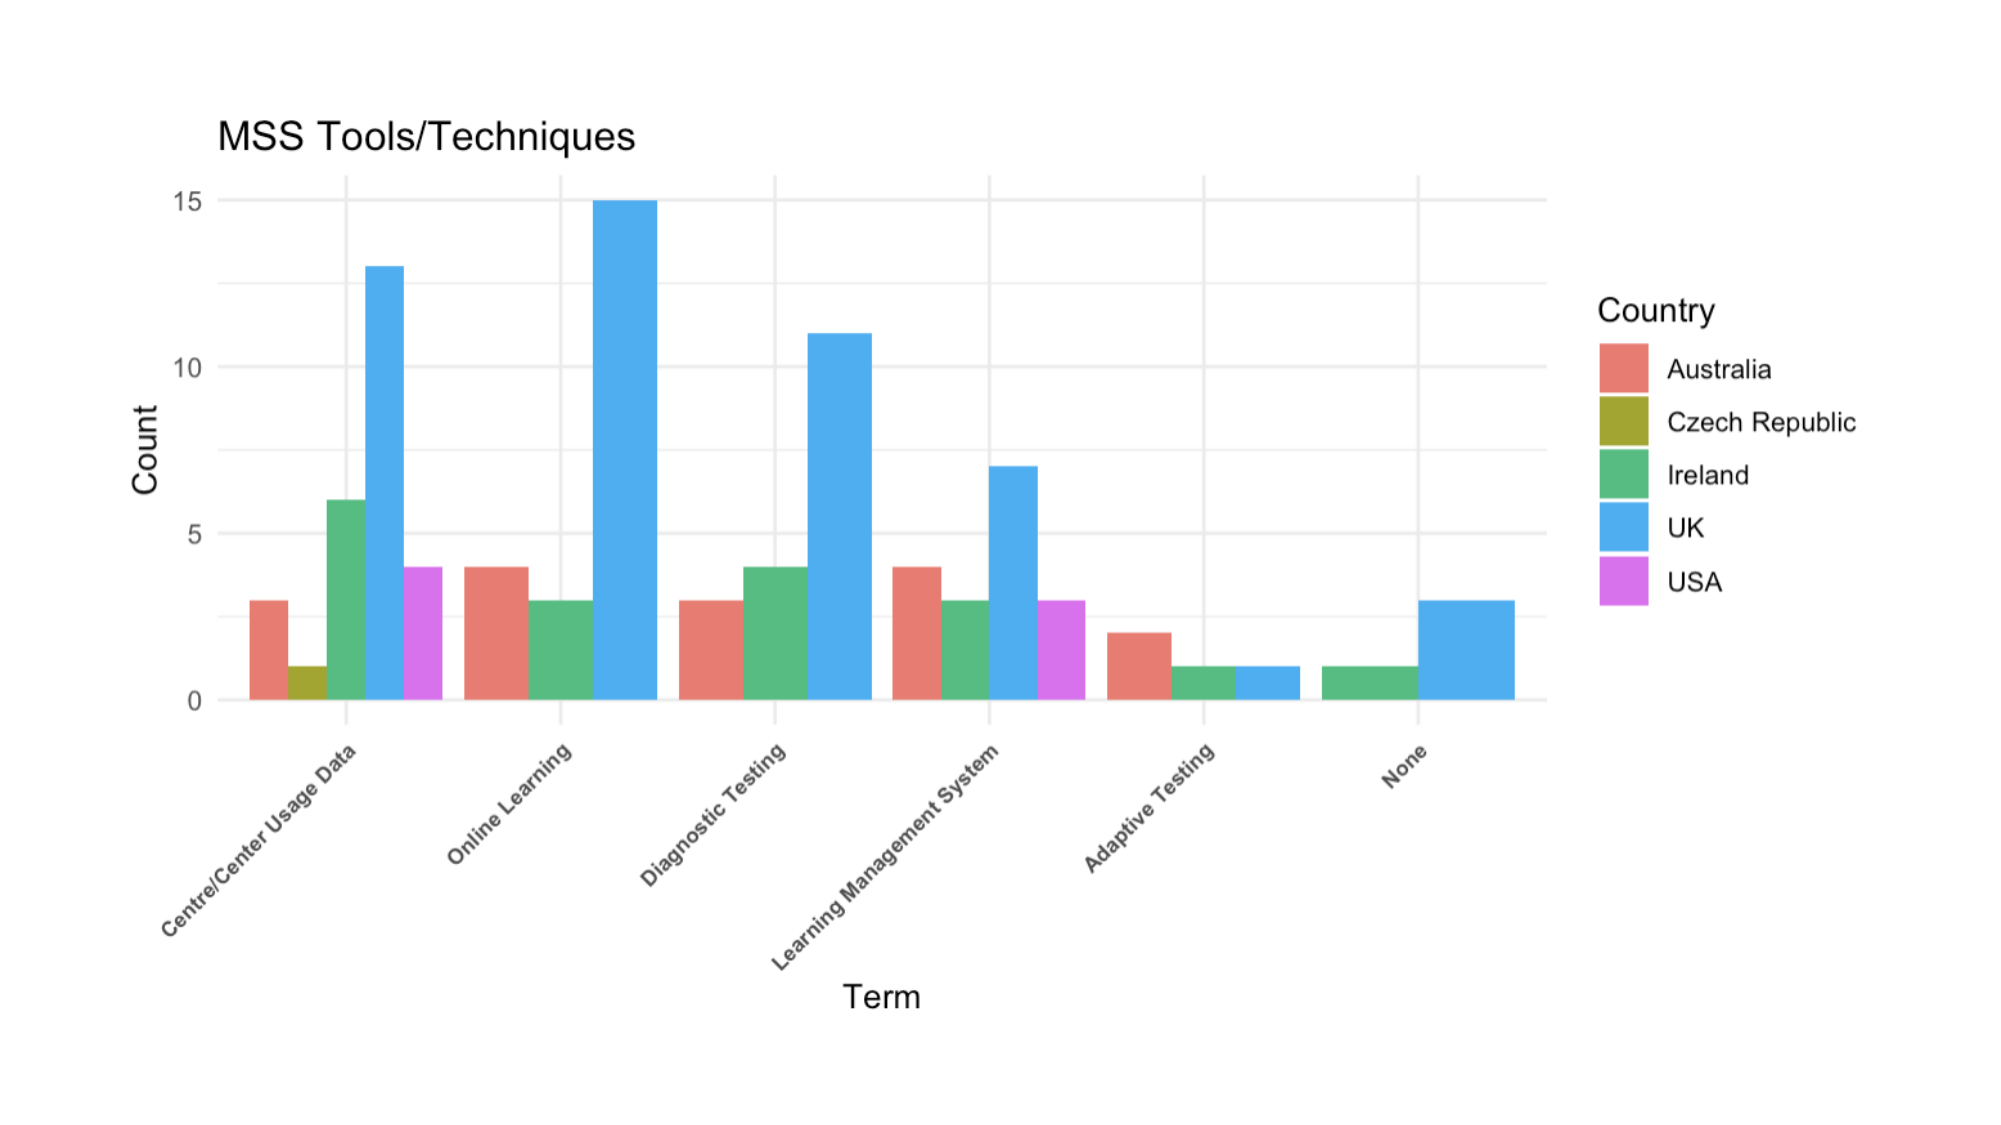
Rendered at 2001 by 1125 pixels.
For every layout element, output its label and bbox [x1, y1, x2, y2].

list [124, 104, 1876, 1020]
